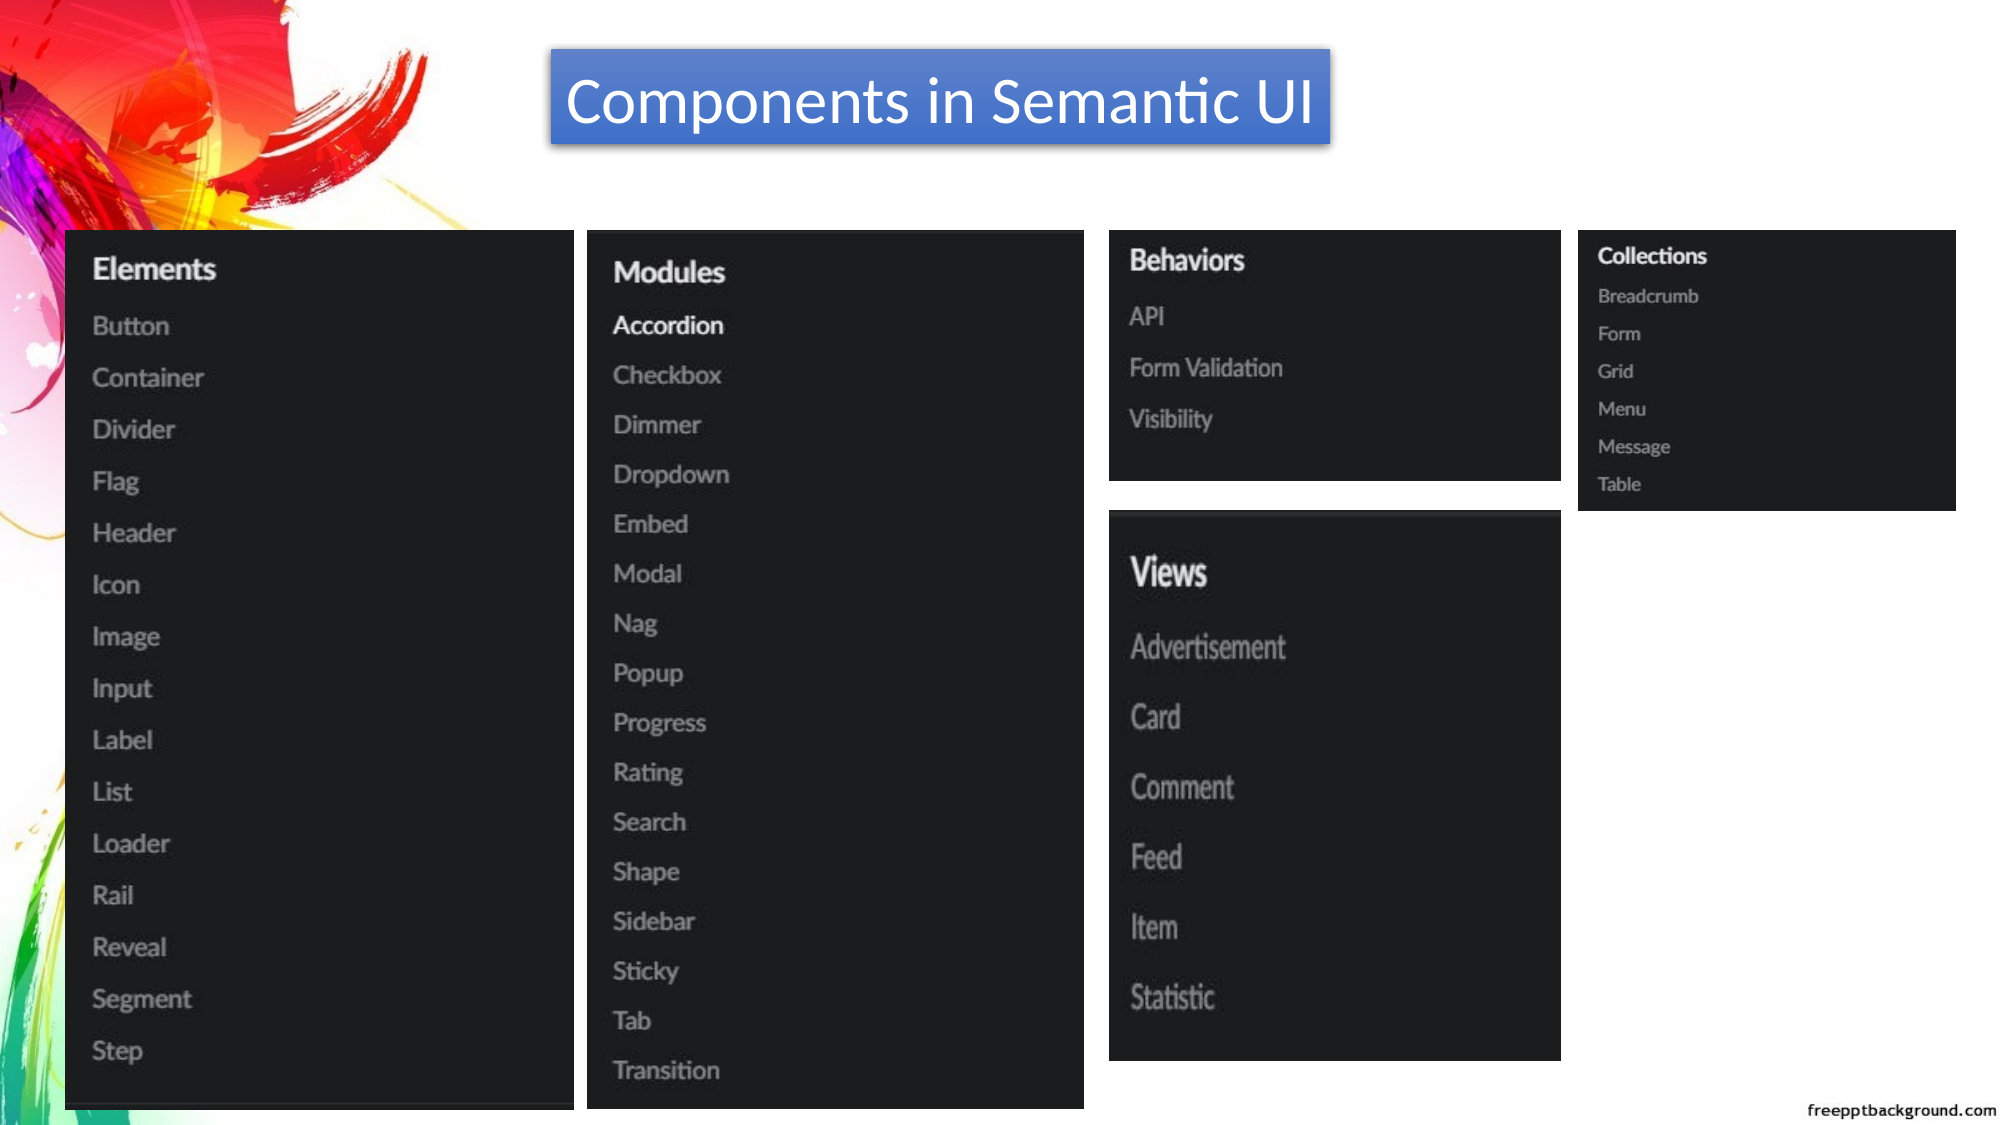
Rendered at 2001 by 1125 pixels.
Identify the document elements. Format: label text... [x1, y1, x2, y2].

text_box Components in Semantic UI [551, 49, 1331, 144]
picture [0, 0, 2001, 1125]
